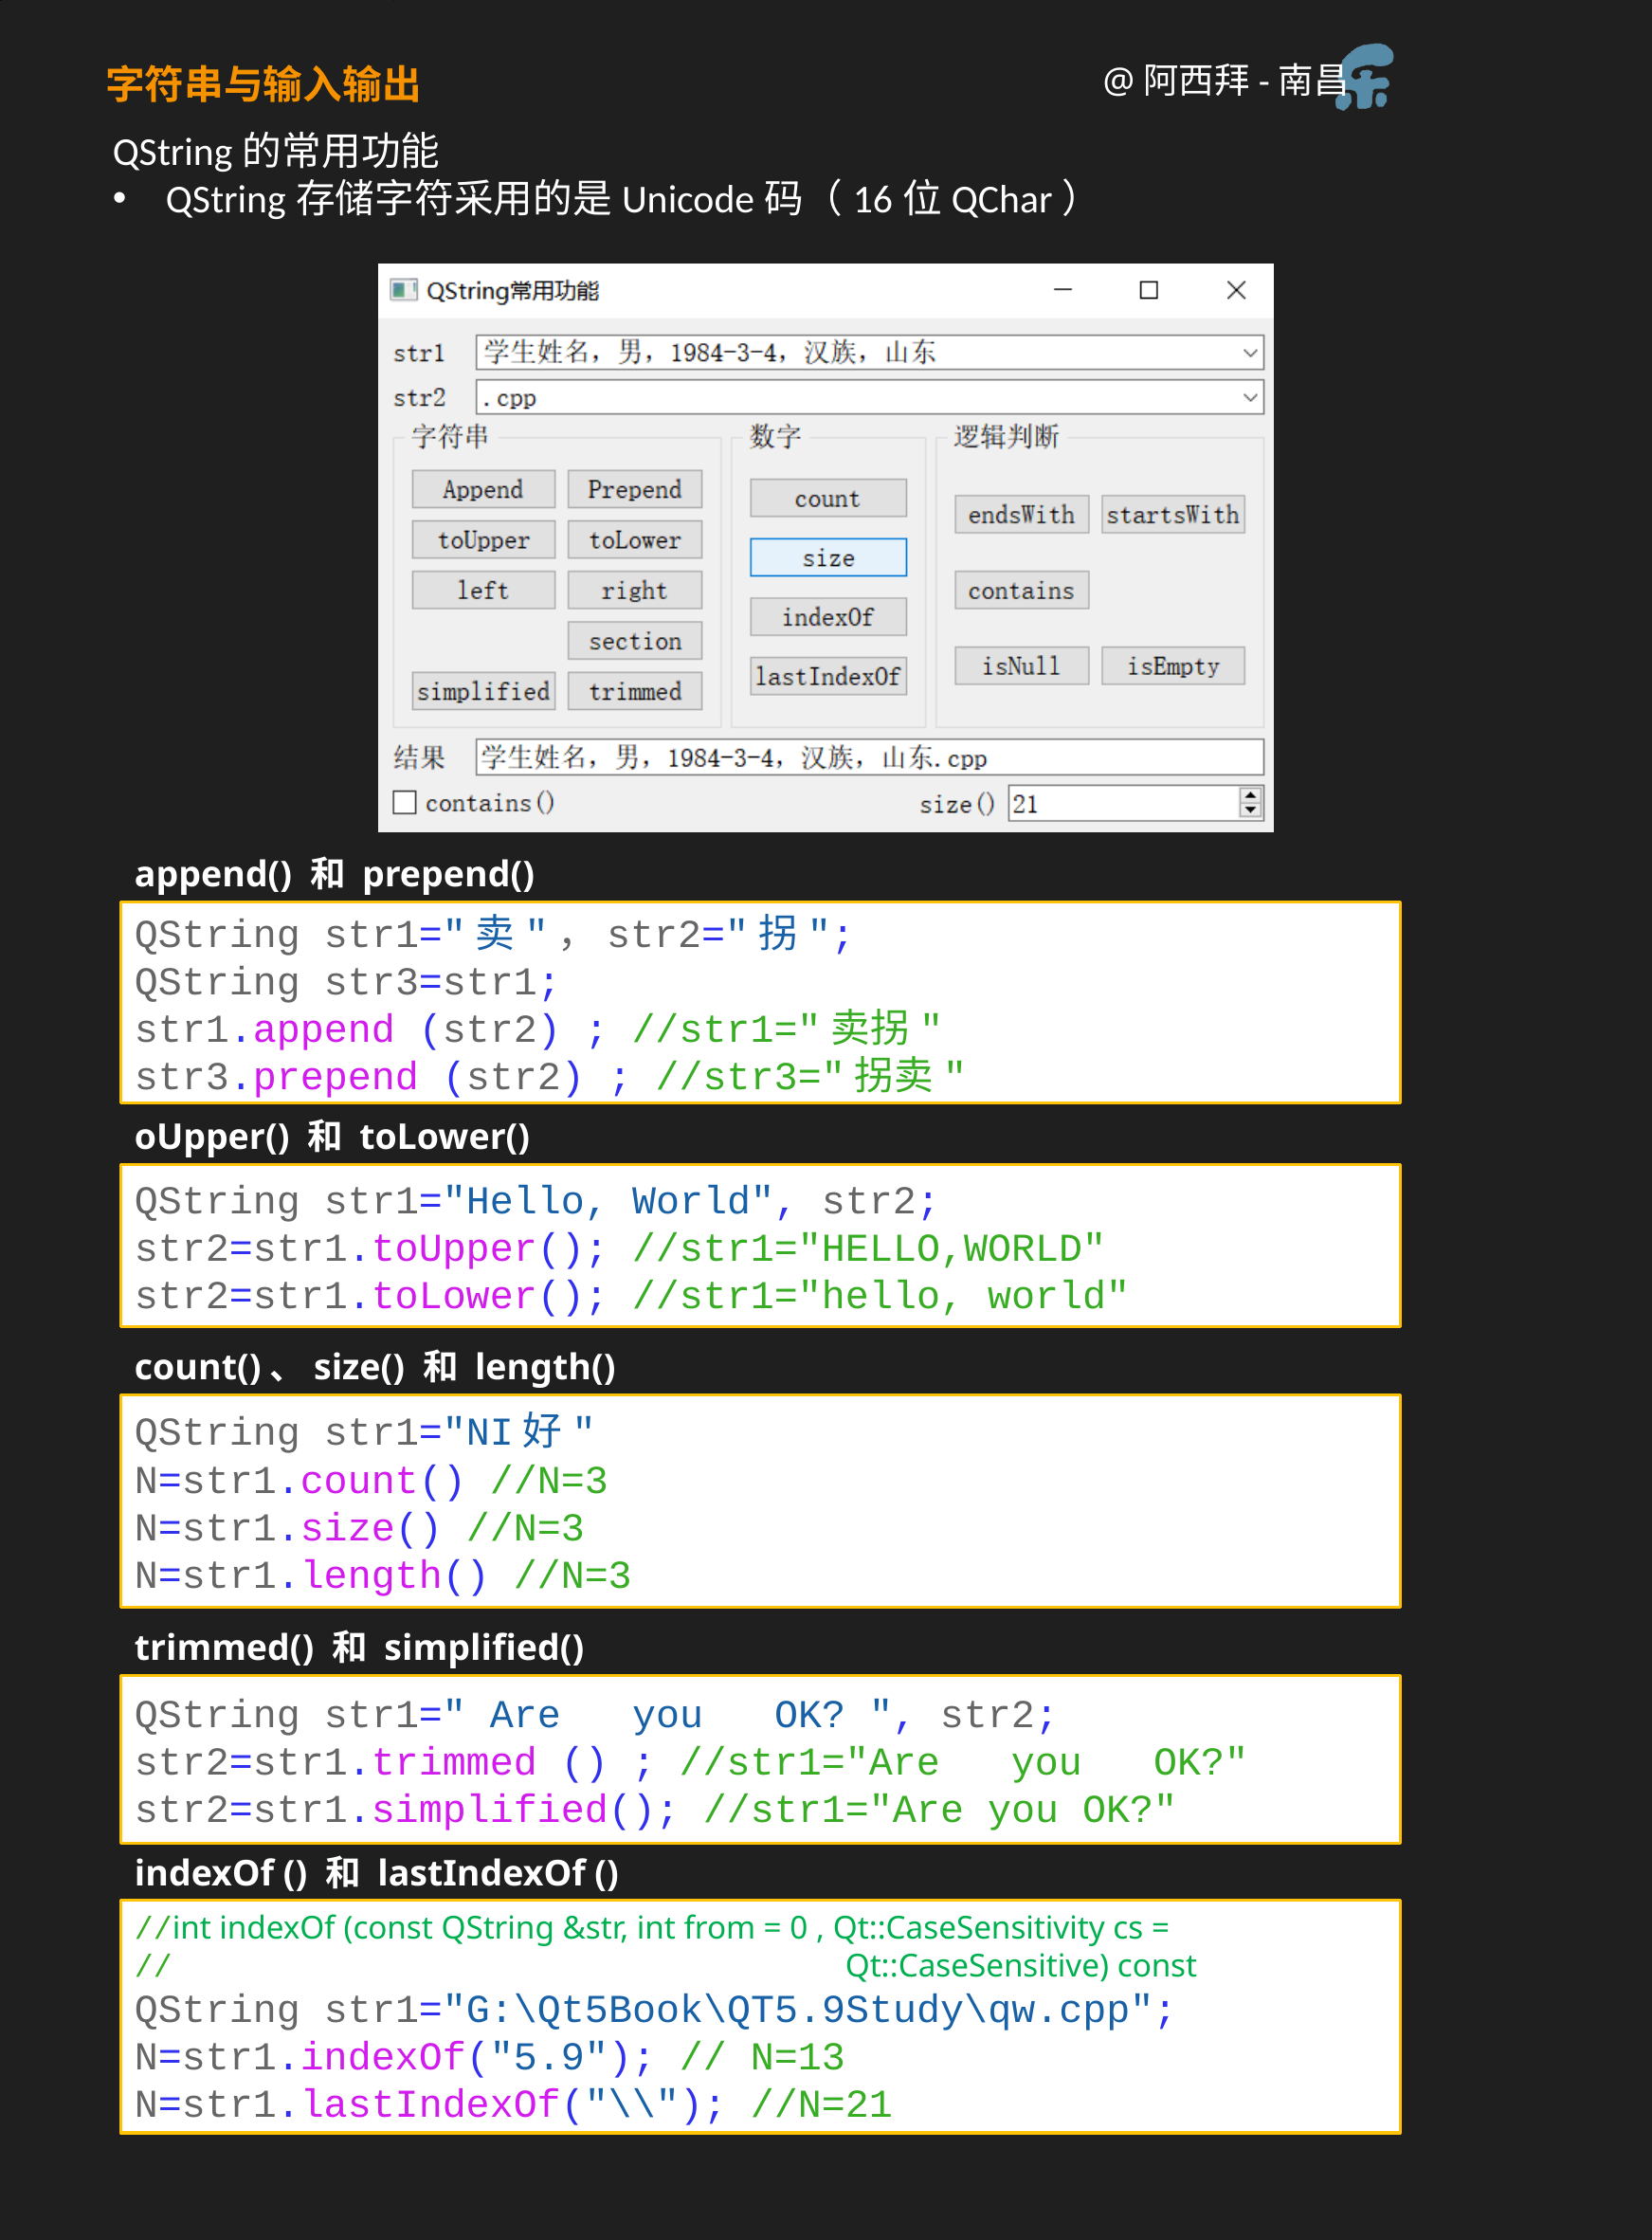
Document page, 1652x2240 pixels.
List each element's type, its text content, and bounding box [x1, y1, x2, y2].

text_box QString str1="卖"，str2="拐"; QString str3=str1; str1.append (str2) ; //str1="卖拐" str3.prepend (str2) ; //str3="拐卖" [119, 901, 1402, 1104]
text_box QString str1=" Are you OK? ", str2; str2=str1.trimmed () ; //str1="Are you OK?" str2=str1.simplified(); //str1="Are you OK?" [119, 1674, 1402, 1845]
text_box //int indexOf (const QString &str, int from = 0 , Qt::CaseSensitivity cs = // Qt::CaseSensitive) const QString str1="G:\Qt5Book\QT5.9Study\qw.cpp"; N=str1.indexOf("5.9"); // N=13 N=str1.lastIndexOf("\\"); //N=21 [119, 1899, 1402, 2135]
text_box QString str1="Hello, World", str2; str2=str1.toUpper(); //str1="HELLO,WORLD" str2=str1.toLower(); //str1="hello, world" [119, 1163, 1402, 1328]
picture [0, 0, 1652, 2240]
text_box oUpper() 和 toLower() [120, 1106, 1087, 1164]
text_box trimmed() 和 simplified() [120, 1617, 1087, 1675]
text_box count()、size() 和 length() [120, 1337, 1087, 1394]
text_box 字符串与输入输出 [91, 52, 1518, 115]
text_box indexOf () 和 lastIndexOf () [120, 1843, 1087, 1900]
text_box QString的常用功能 QString存储字符采用的是Unicode码（16位QChar） [98, 118, 1553, 228]
text_box append() 和 prepend() [120, 844, 1087, 901]
text_box QString str1="NI好" N=str1.count() //N=3 N=str1.size() //N=3 N=str1.length() //N=3 [119, 1393, 1402, 1609]
